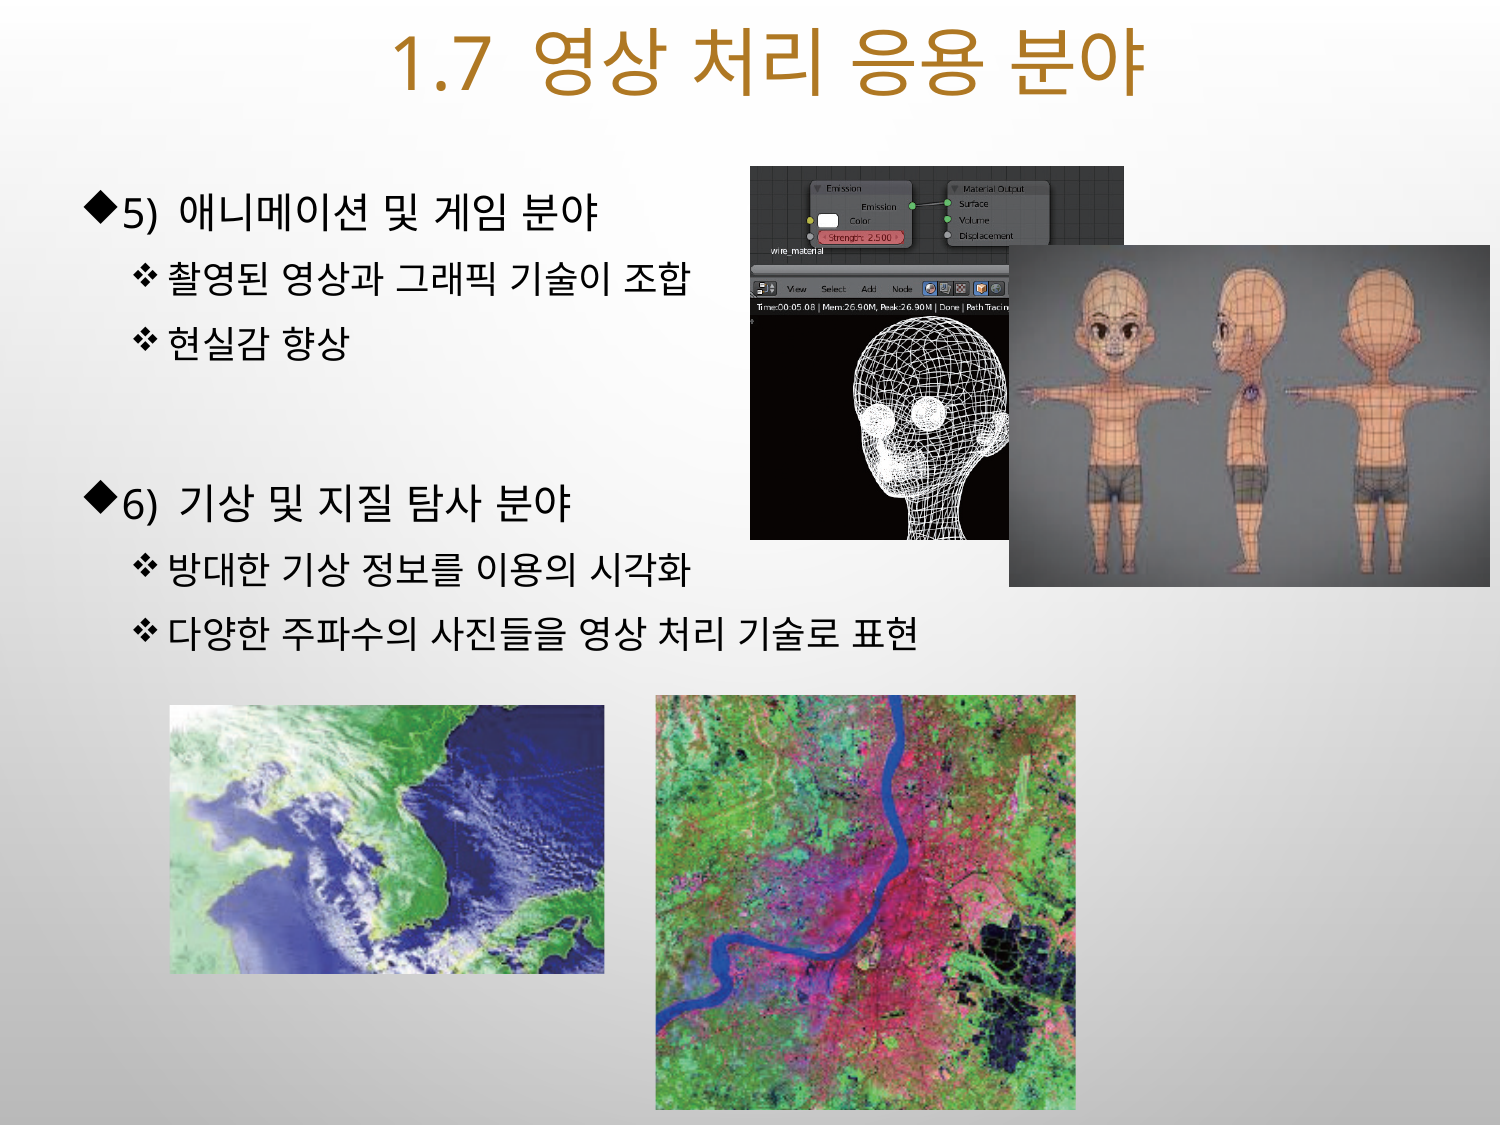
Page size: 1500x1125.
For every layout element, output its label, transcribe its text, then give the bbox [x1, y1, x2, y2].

title 1.7 영상 처리 응용 분야 [64, 7, 1471, 126]
picture [0, 0, 1500, 1125]
list 5) 애니메이션 및 게임 분야 촬영된 영상과 그래픽 기술이 조합 현실감 향상 6) 기상 및 지질 탐사 분야 방대한 기상 정보를 이용의 시각화 다양한 주파수의 사진들을 영상 처리 기술로 표현 [64, 169, 1471, 1059]
